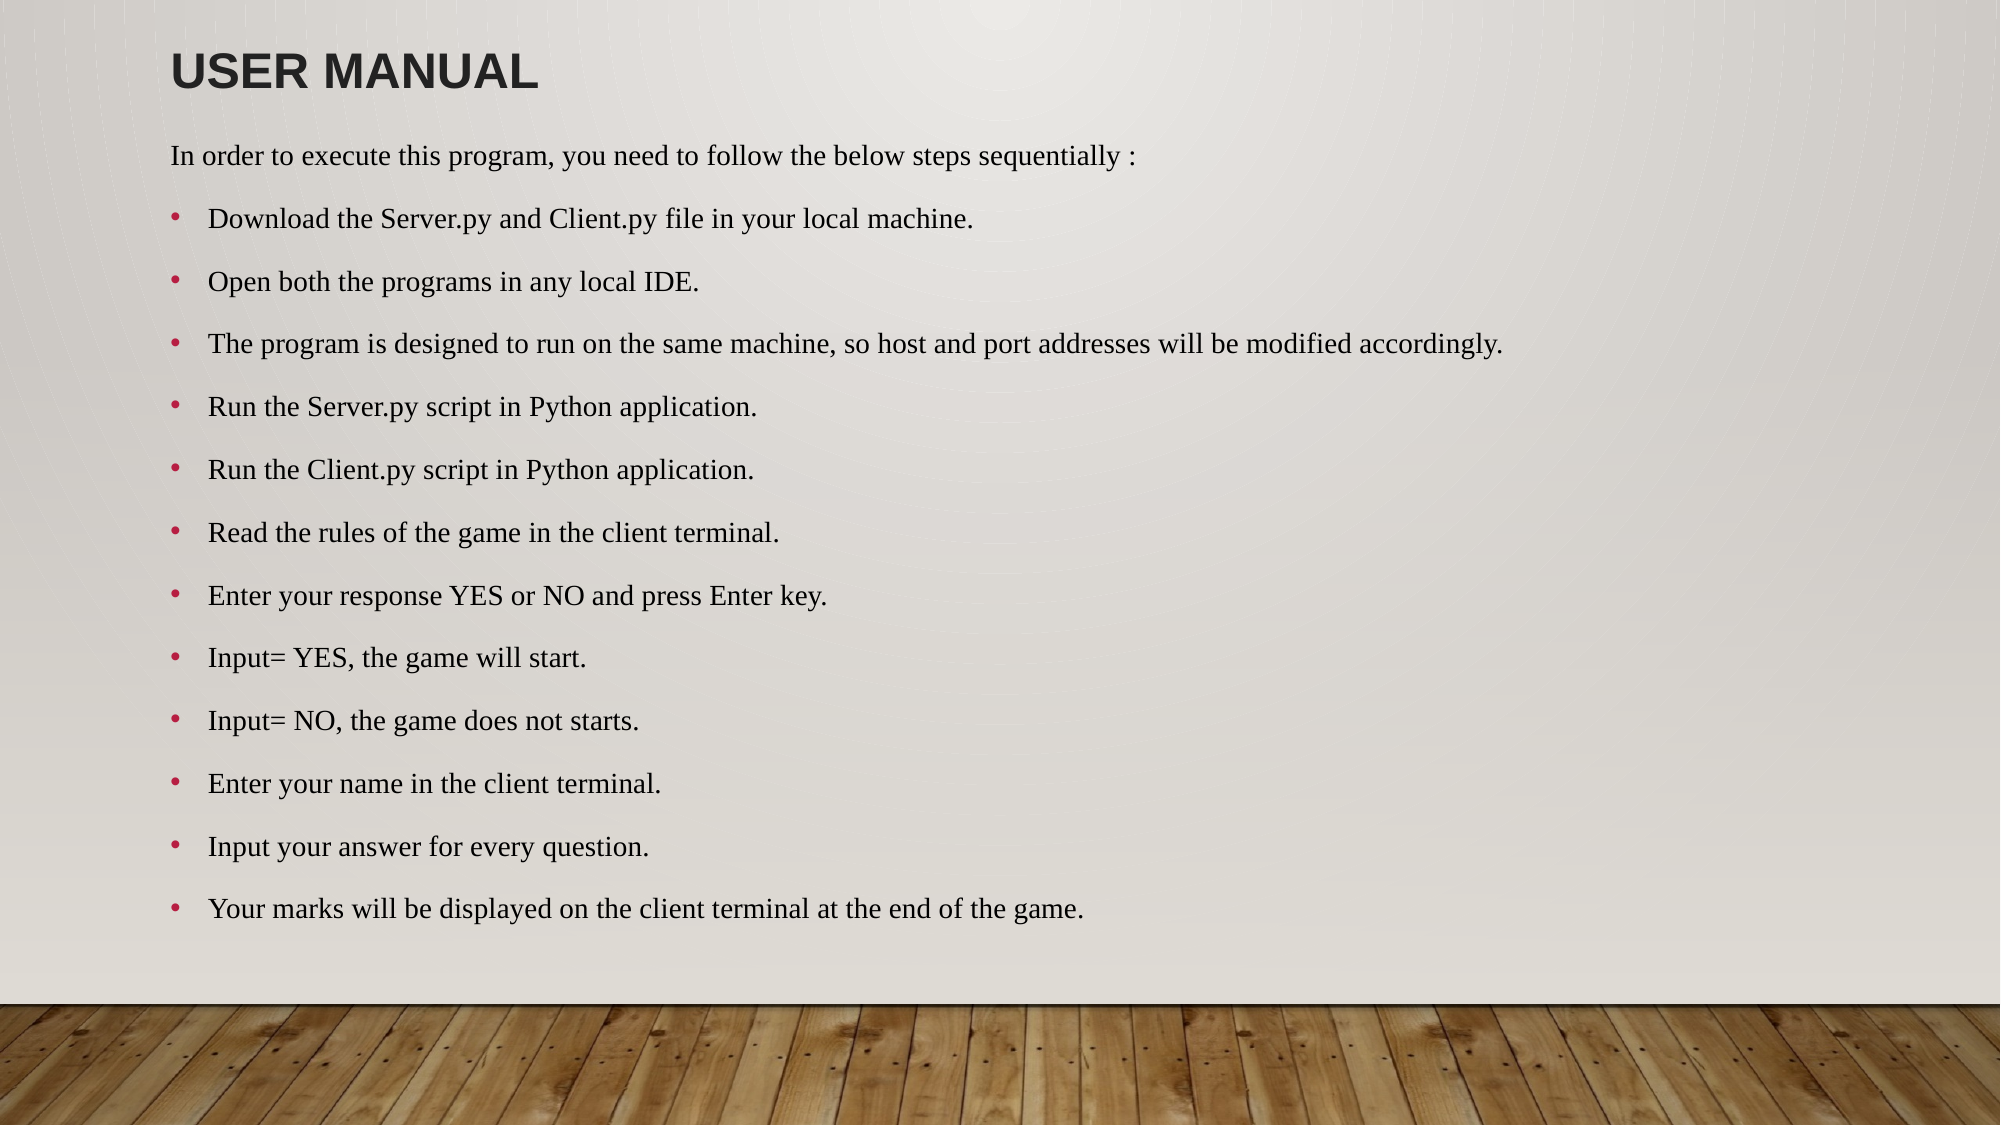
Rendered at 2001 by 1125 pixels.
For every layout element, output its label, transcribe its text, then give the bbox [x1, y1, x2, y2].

picture [0, 1004, 2000, 1125]
text_box In order to execute this program, you need to follow the below steps sequentially : Download the Server.py and Client.py file in your local machine. Open both the programs in any local IDE. The program is designed to run on the same machine, so host and port addresses will be modified accordingly. Run the Server.py script in Python application. Run the Client.py script in Python application. Read the rules of the game in the client terminal. Enter your response YES or NO and press Enter key. Input= YES, the game will start. Input= NO, the game does not starts. Enter your name in the client terminal. Input your answer for every question. Your marks will be displayed on the client terminal at the end of the game. [155, 122, 1732, 971]
text_box USER MANUAL [155, 37, 1286, 122]
